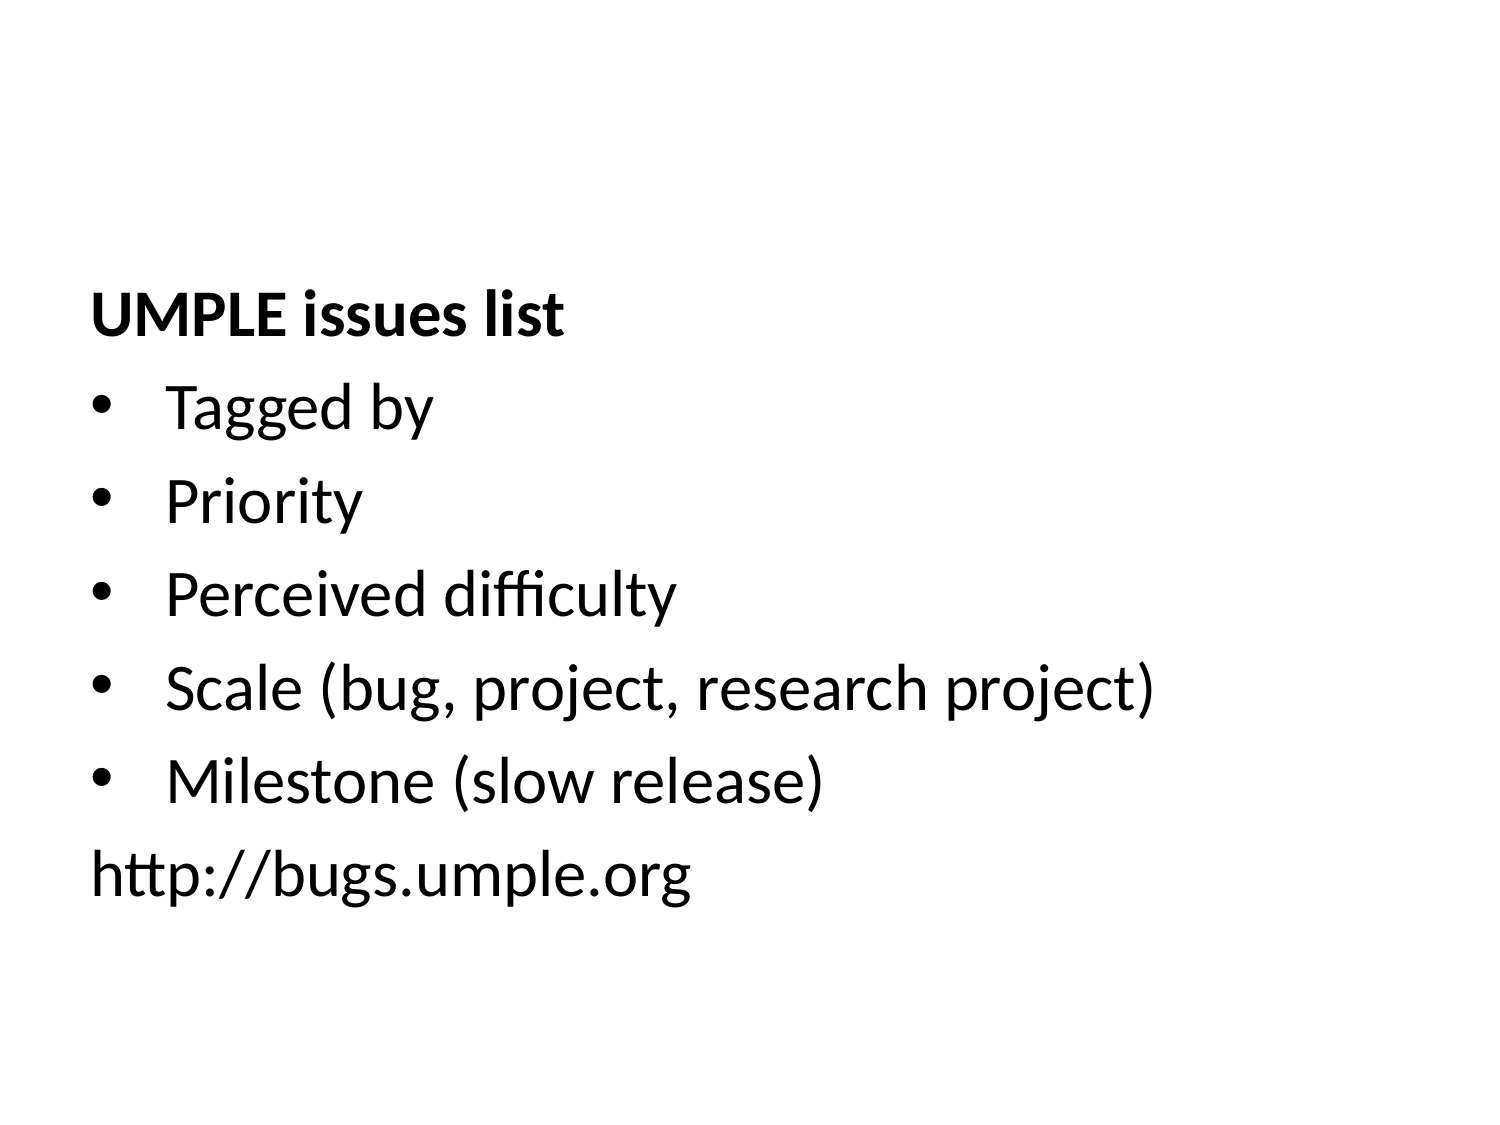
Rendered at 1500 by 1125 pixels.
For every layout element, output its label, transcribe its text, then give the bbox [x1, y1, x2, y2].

list UMPLE issues list Tagged by Priority Perceived difficulty Scale (bug, project, research project) Milestone (slow release) http://bugs.umple.org [75, 262, 1425, 1005]
